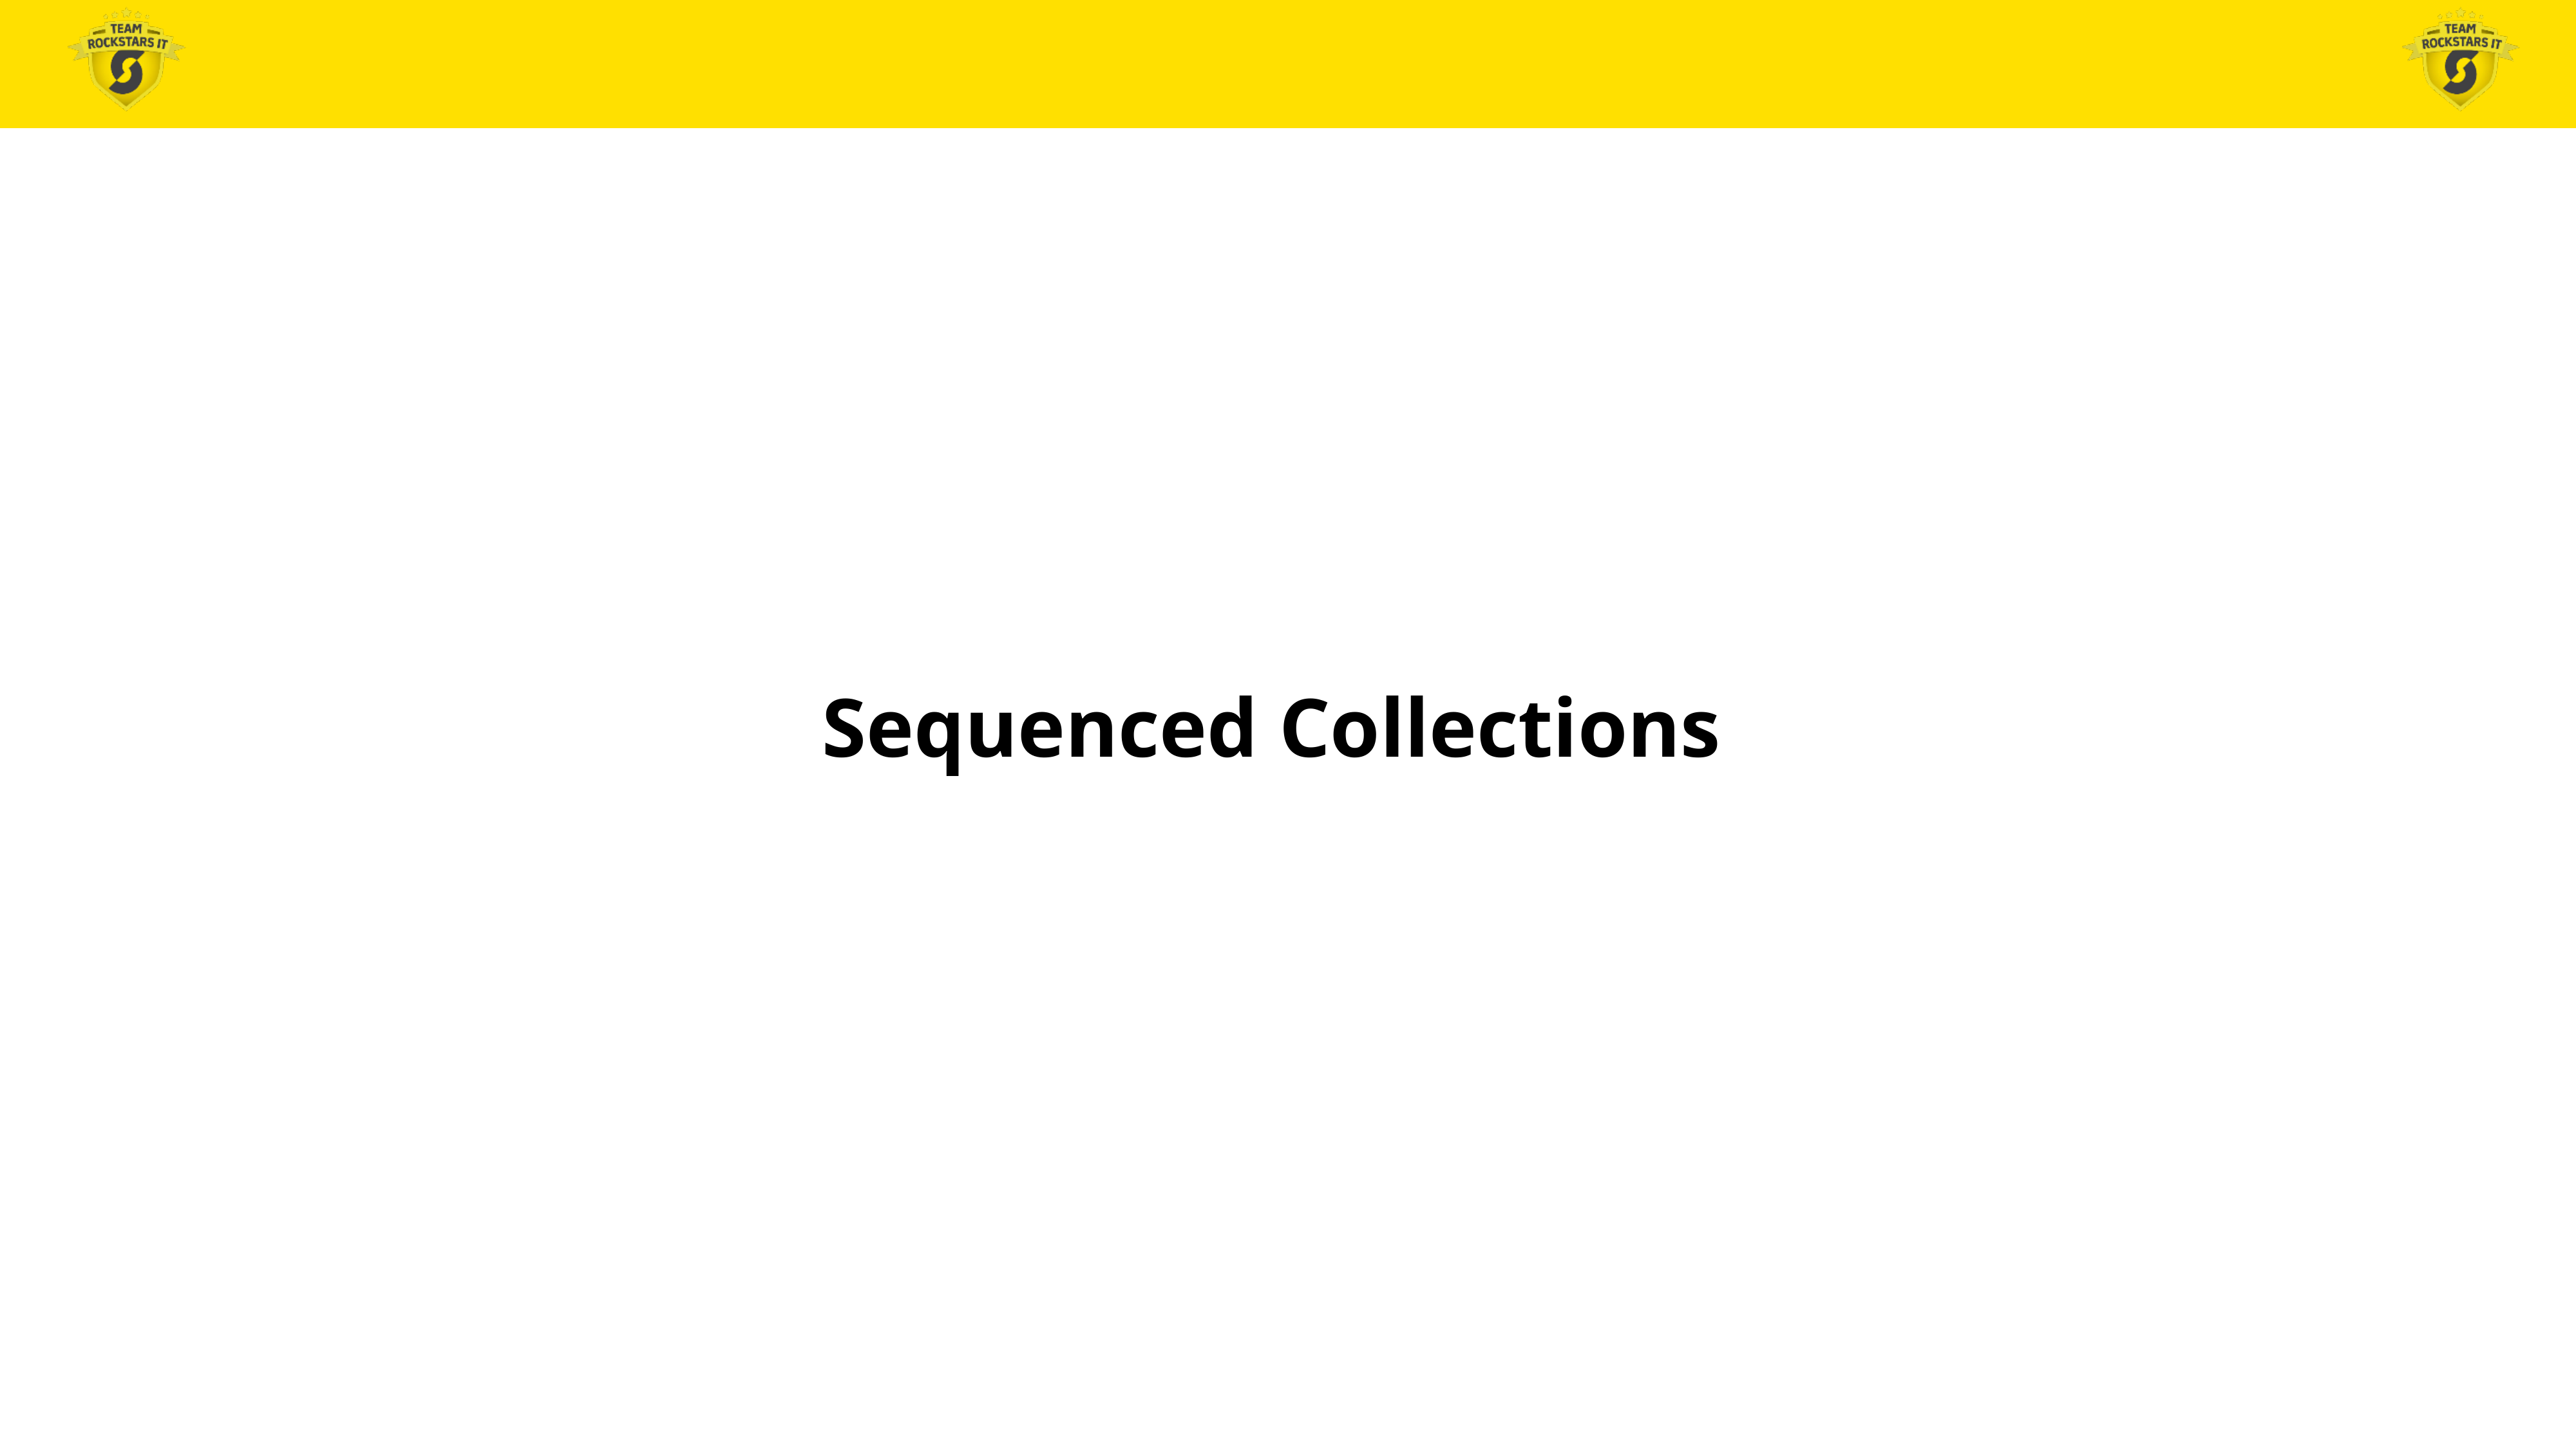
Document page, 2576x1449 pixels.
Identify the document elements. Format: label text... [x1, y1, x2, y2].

picture [2392, 0, 2530, 128]
text_box Sequenced Collections [77, 670, 2467, 779]
picture [57, 0, 196, 128]
